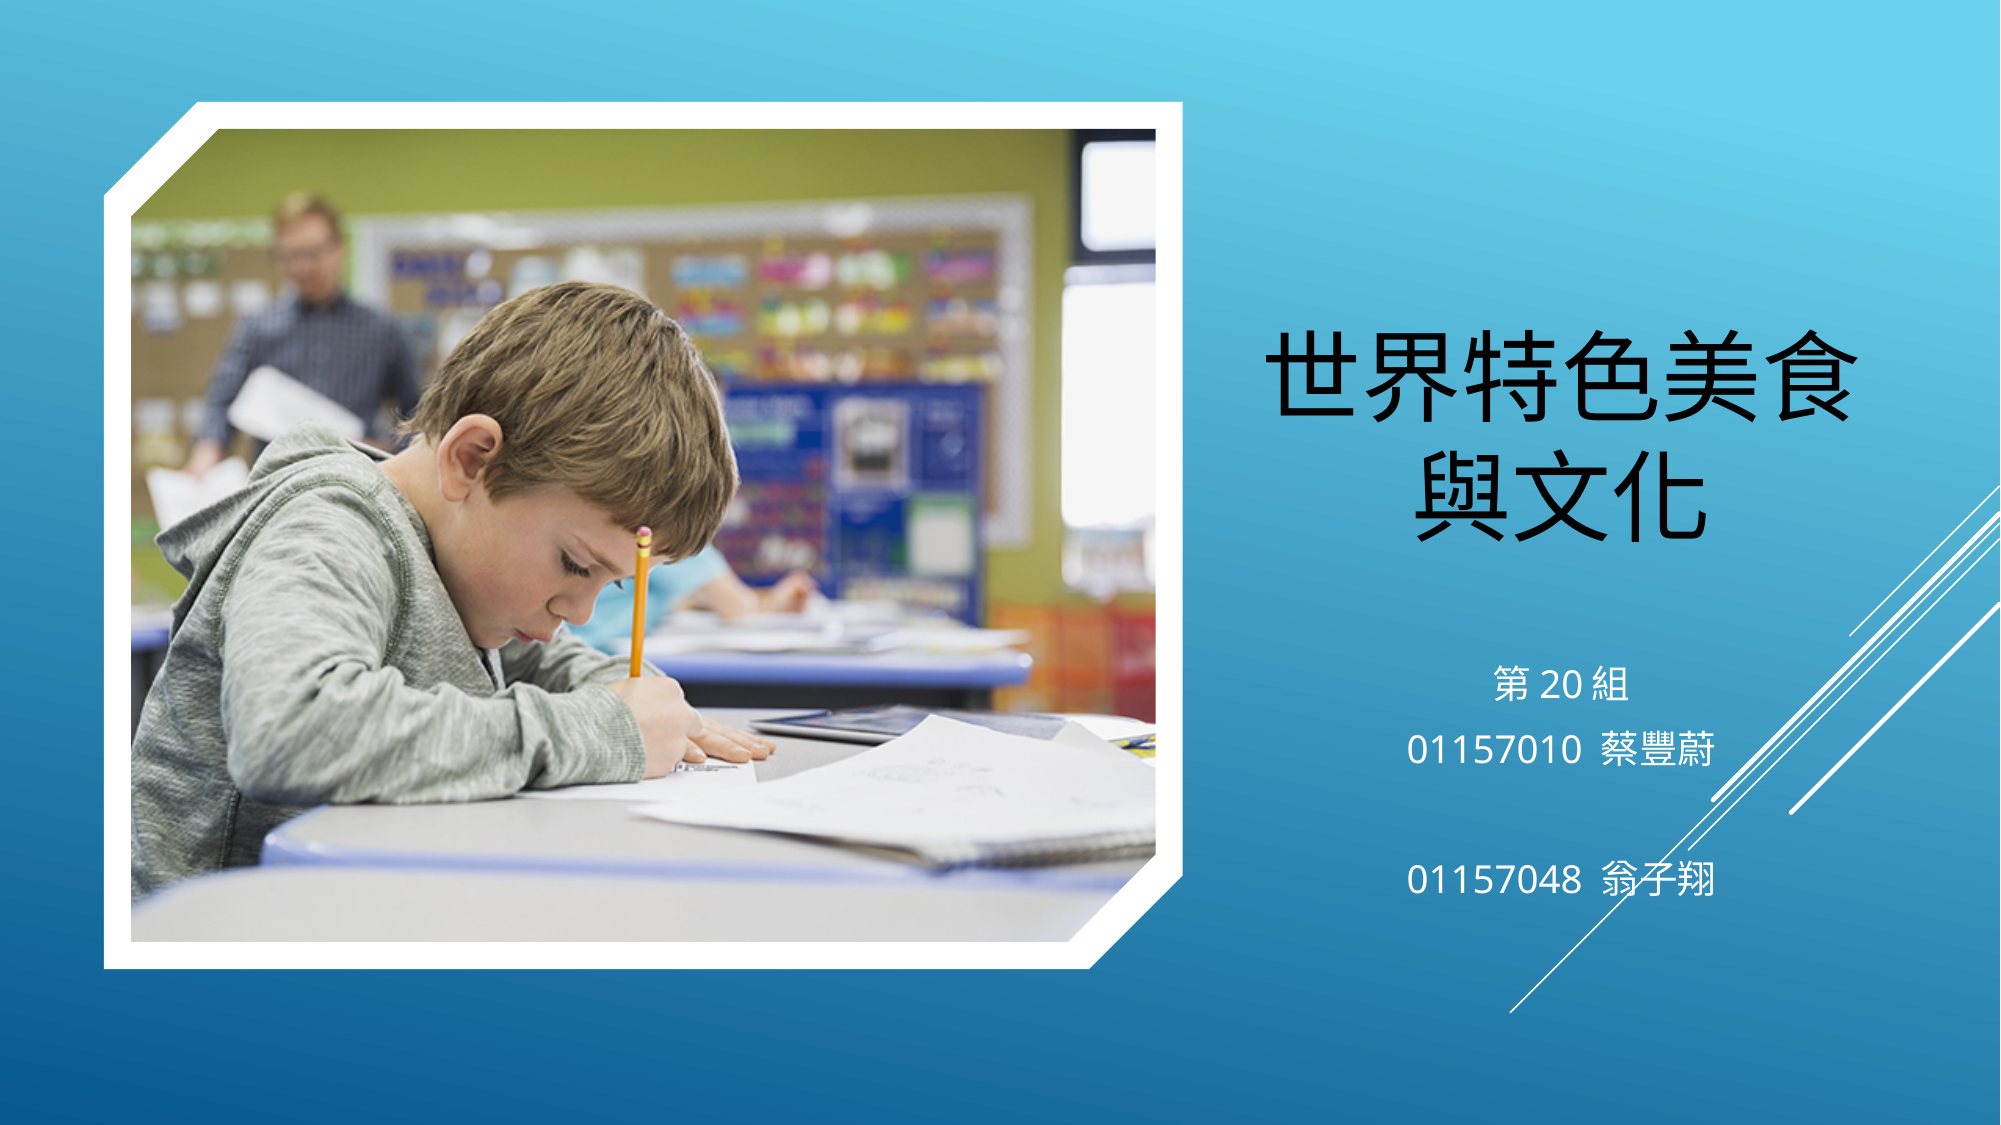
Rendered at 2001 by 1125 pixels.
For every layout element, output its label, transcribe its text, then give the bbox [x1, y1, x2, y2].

title 世界特色美食與文化 [1235, 103, 1888, 563]
text_box [0, 0, 2000, 1125]
text_box [102, 167, 1117, 971]
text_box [1510, 485, 2000, 1013]
text_box [169, 100, 1184, 904]
picture [130, 128, 1156, 943]
subtitle 第20組 01157010 蔡豐蔚 01157048 翁子翔 [1329, 653, 1510, 910]
